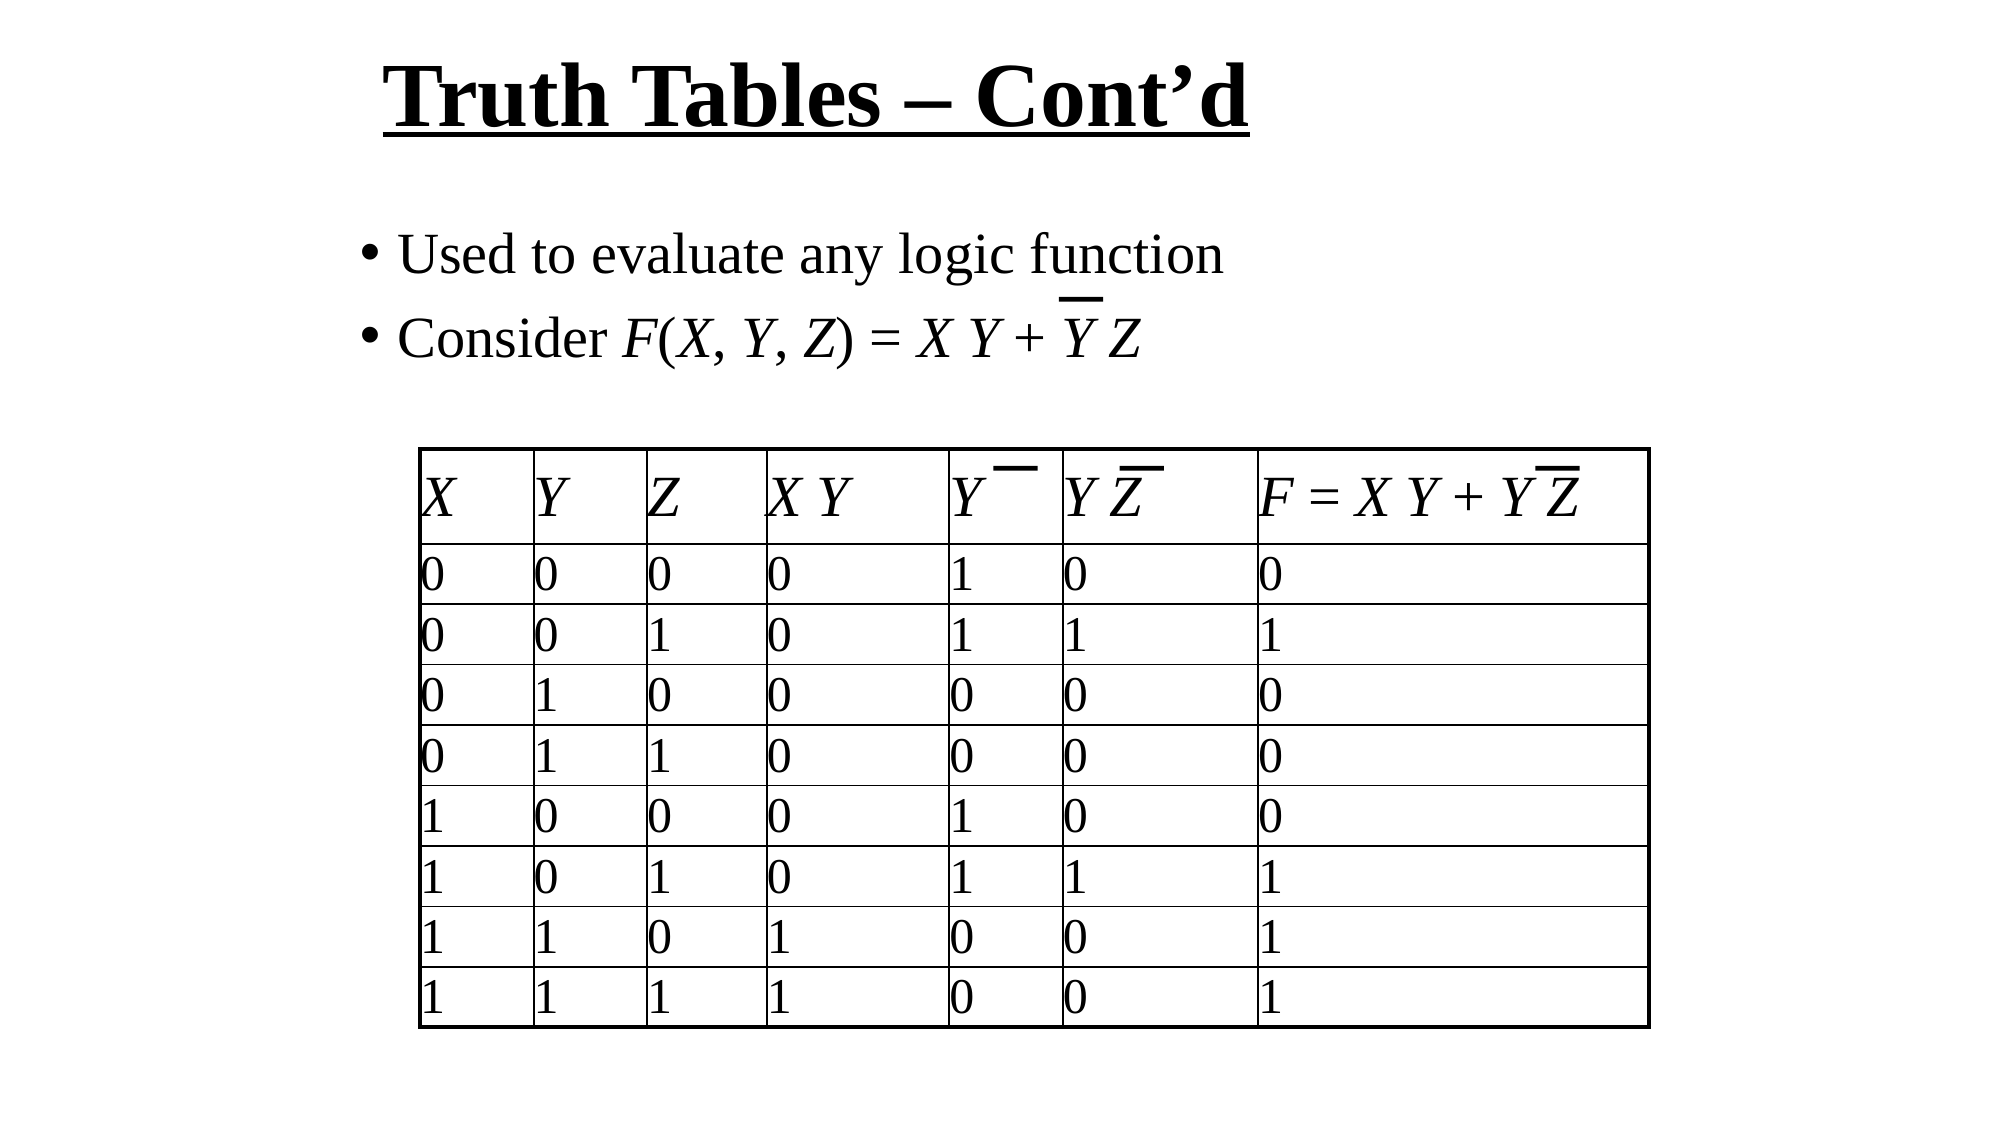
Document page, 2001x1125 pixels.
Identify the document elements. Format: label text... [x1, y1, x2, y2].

table_cell 0 [768, 605, 948, 664]
table_cell 1 [950, 605, 1062, 664]
table_cell 1 [1259, 968, 1647, 1025]
table_cell 0 [422, 726, 533, 785]
table_cell 1 [1259, 907, 1647, 966]
table_cell 0 [1064, 968, 1257, 1025]
table_cell 0 [648, 665, 766, 724]
table_cell 1 [422, 968, 533, 1025]
title Truth Tables – Cont’d [367, 27, 1643, 168]
table_header F = X Y + Y Z [1259, 451, 1647, 543]
table_cell 1 [1064, 605, 1257, 664]
table_cell 0 [1064, 665, 1257, 724]
table_cell 1 [648, 726, 766, 785]
table_cell 0 [648, 907, 766, 966]
table_cell 0 [768, 847, 948, 906]
table_cell 0 [1259, 726, 1647, 785]
table_cell 1 [422, 847, 533, 906]
table_cell 0 [1259, 786, 1647, 845]
table_cell 0 [422, 605, 533, 664]
list Used to evaluate any logic function Consider F(X, Y, Z) = X Y + Y Z [344, 215, 1662, 443]
table_cell 1 [1259, 847, 1647, 906]
table_cell 1 [535, 726, 646, 785]
table_cell 0 [648, 786, 766, 845]
table_cell 1 [648, 847, 766, 906]
table_cell 1 [648, 968, 766, 1025]
table_header Z [648, 451, 766, 543]
table_header X [422, 451, 533, 543]
table_cell 0 [768, 786, 948, 845]
table_cell 0 [1064, 786, 1257, 845]
table_cell 1 [1259, 605, 1647, 664]
table_cell 1 [950, 847, 1062, 906]
table_cell 0 [768, 665, 948, 724]
table_cell 0 [1064, 907, 1257, 966]
table_cell 1 [768, 907, 948, 966]
table_cell 1 [1064, 847, 1257, 906]
table_cell 0 [1064, 726, 1257, 785]
table_cell 0 [1259, 545, 1647, 603]
table_cell 1 [535, 968, 646, 1025]
table_cell 0 [422, 545, 533, 603]
table_cell 0 [1064, 545, 1257, 603]
table_header Y [950, 451, 1062, 543]
table_cell 0 [768, 545, 948, 603]
table_cell 1 [768, 968, 948, 1025]
table_cell 0 [950, 726, 1062, 785]
table_cell 0 [422, 665, 533, 724]
table_cell 1 [950, 786, 1062, 845]
table_cell 1 [422, 786, 533, 845]
table_cell 1 [950, 545, 1062, 603]
table_header Y Z [1064, 451, 1257, 543]
table_cell 1 [535, 665, 646, 724]
table_header X Y [768, 451, 948, 543]
table_cell 0 [648, 545, 766, 603]
table_cell 0 [950, 968, 1062, 1025]
table_cell 1 [648, 605, 766, 664]
table_cell 0 [1259, 665, 1647, 724]
table_cell 0 [535, 545, 646, 603]
table_cell 0 [535, 786, 646, 845]
table_cell 0 [535, 847, 646, 906]
table_cell 0 [950, 665, 1062, 724]
table_cell 1 [535, 907, 646, 966]
table_cell 0 [768, 726, 948, 785]
table_cell 1 [422, 907, 533, 966]
table_header Y [535, 451, 646, 543]
table_cell 0 [535, 605, 646, 664]
table_cell 0 [950, 907, 1062, 966]
